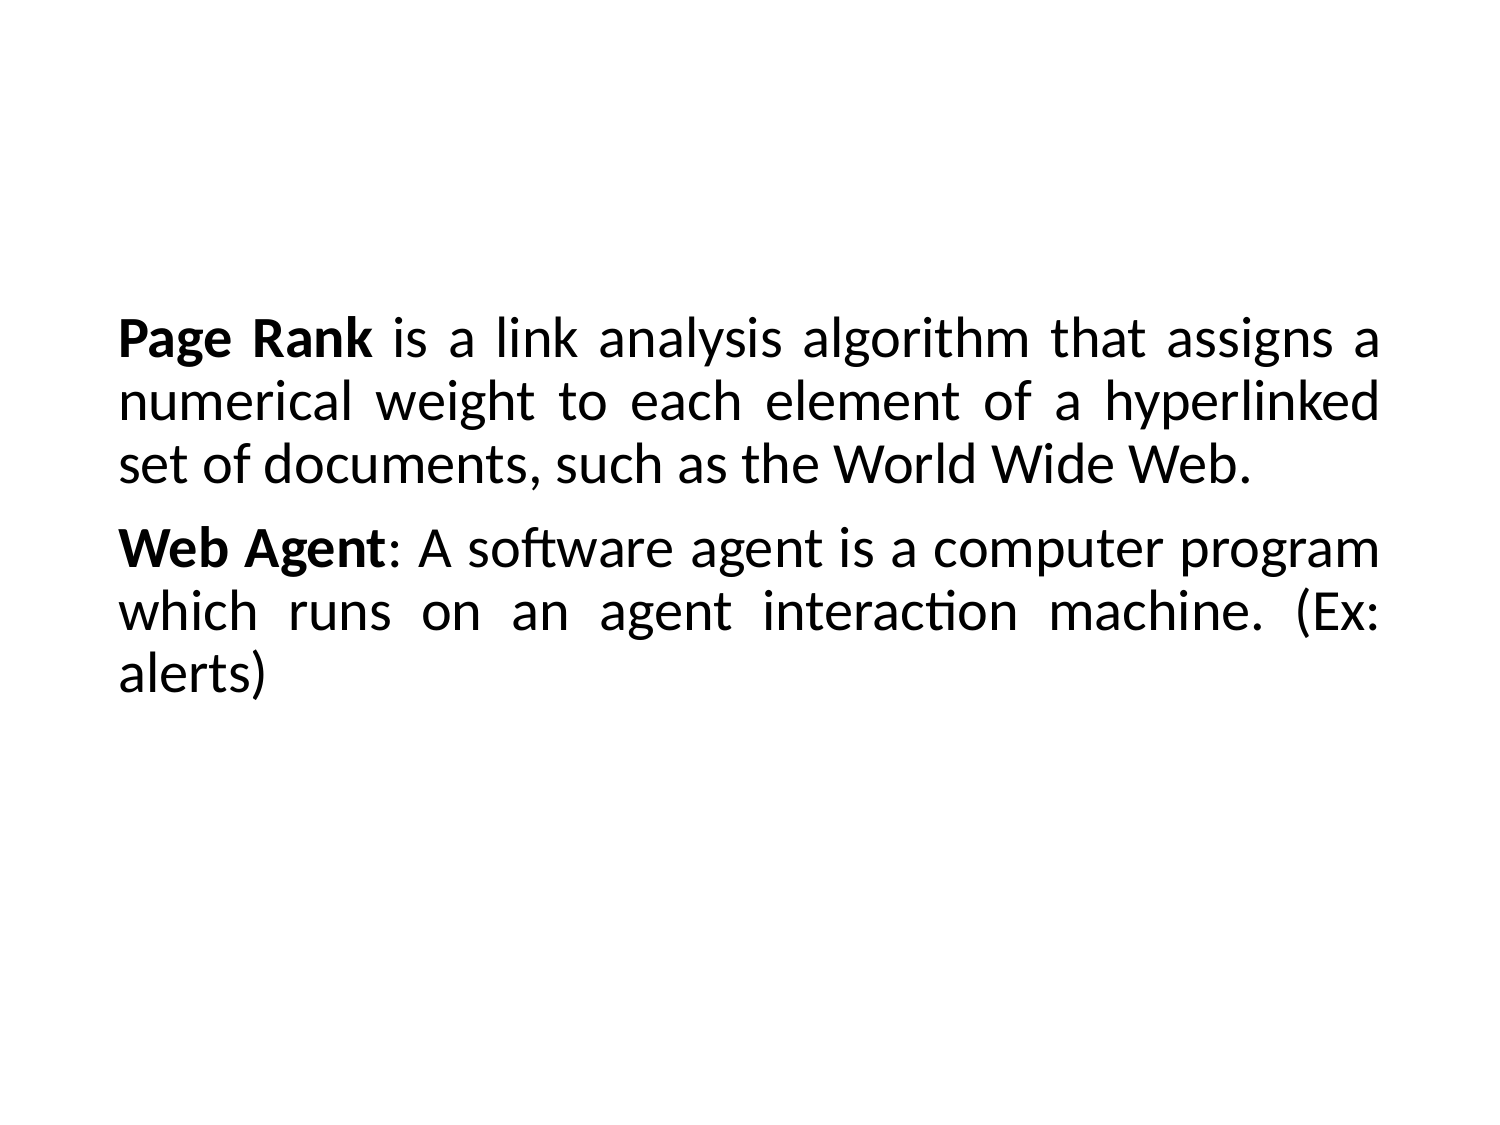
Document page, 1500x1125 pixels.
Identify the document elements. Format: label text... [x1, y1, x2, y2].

list Page Rank is a link analysis algorithm that assigns a numerical weight to each element of a hyperlinked set of documents, such as the World Wide Web. Web Agent: A software agent is a computer program which runs on an agent interaction machine. (Ex: alerts) [103, 299, 1397, 1014]
